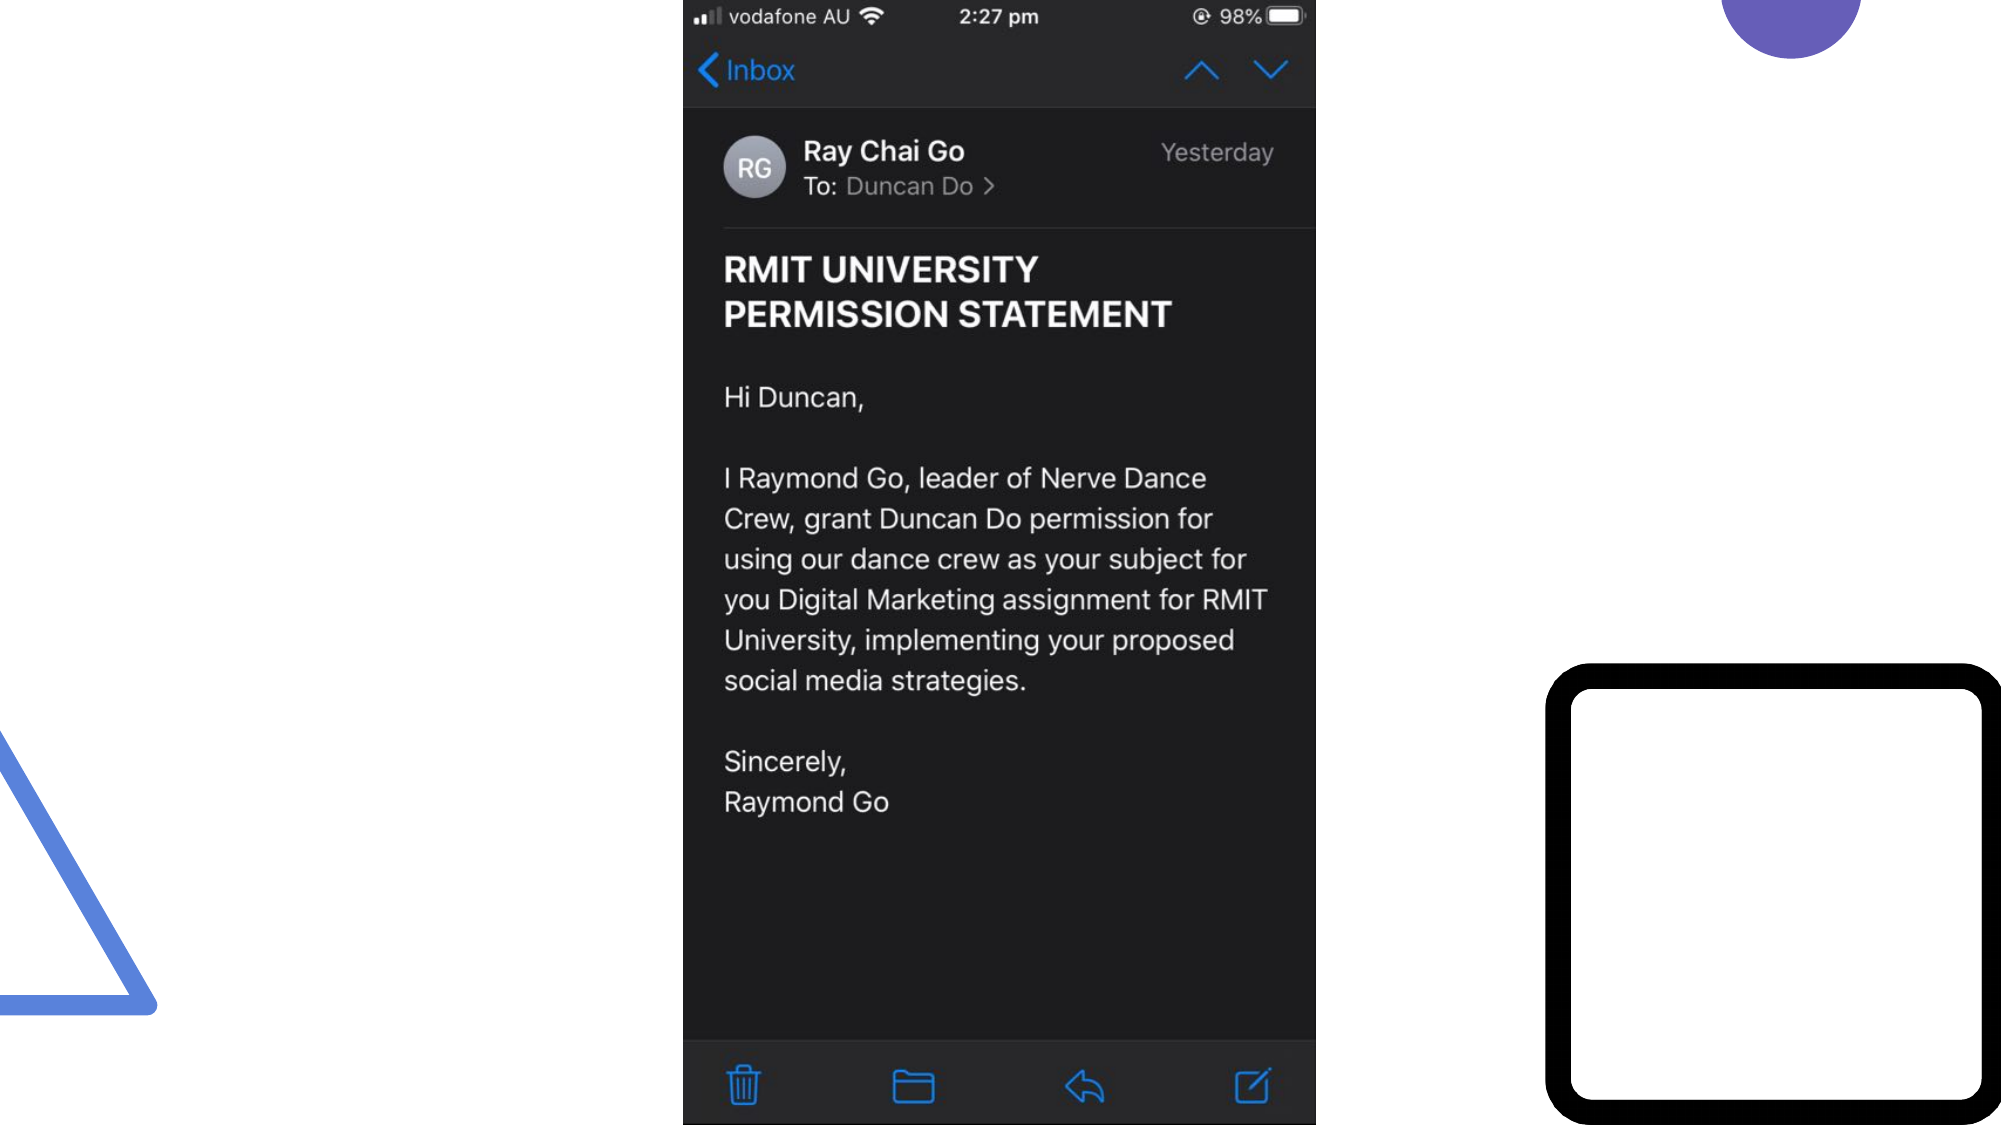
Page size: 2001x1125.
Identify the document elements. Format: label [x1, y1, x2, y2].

picture [683, 0, 1316, 1125]
picture [1545, 663, 2001, 1125]
